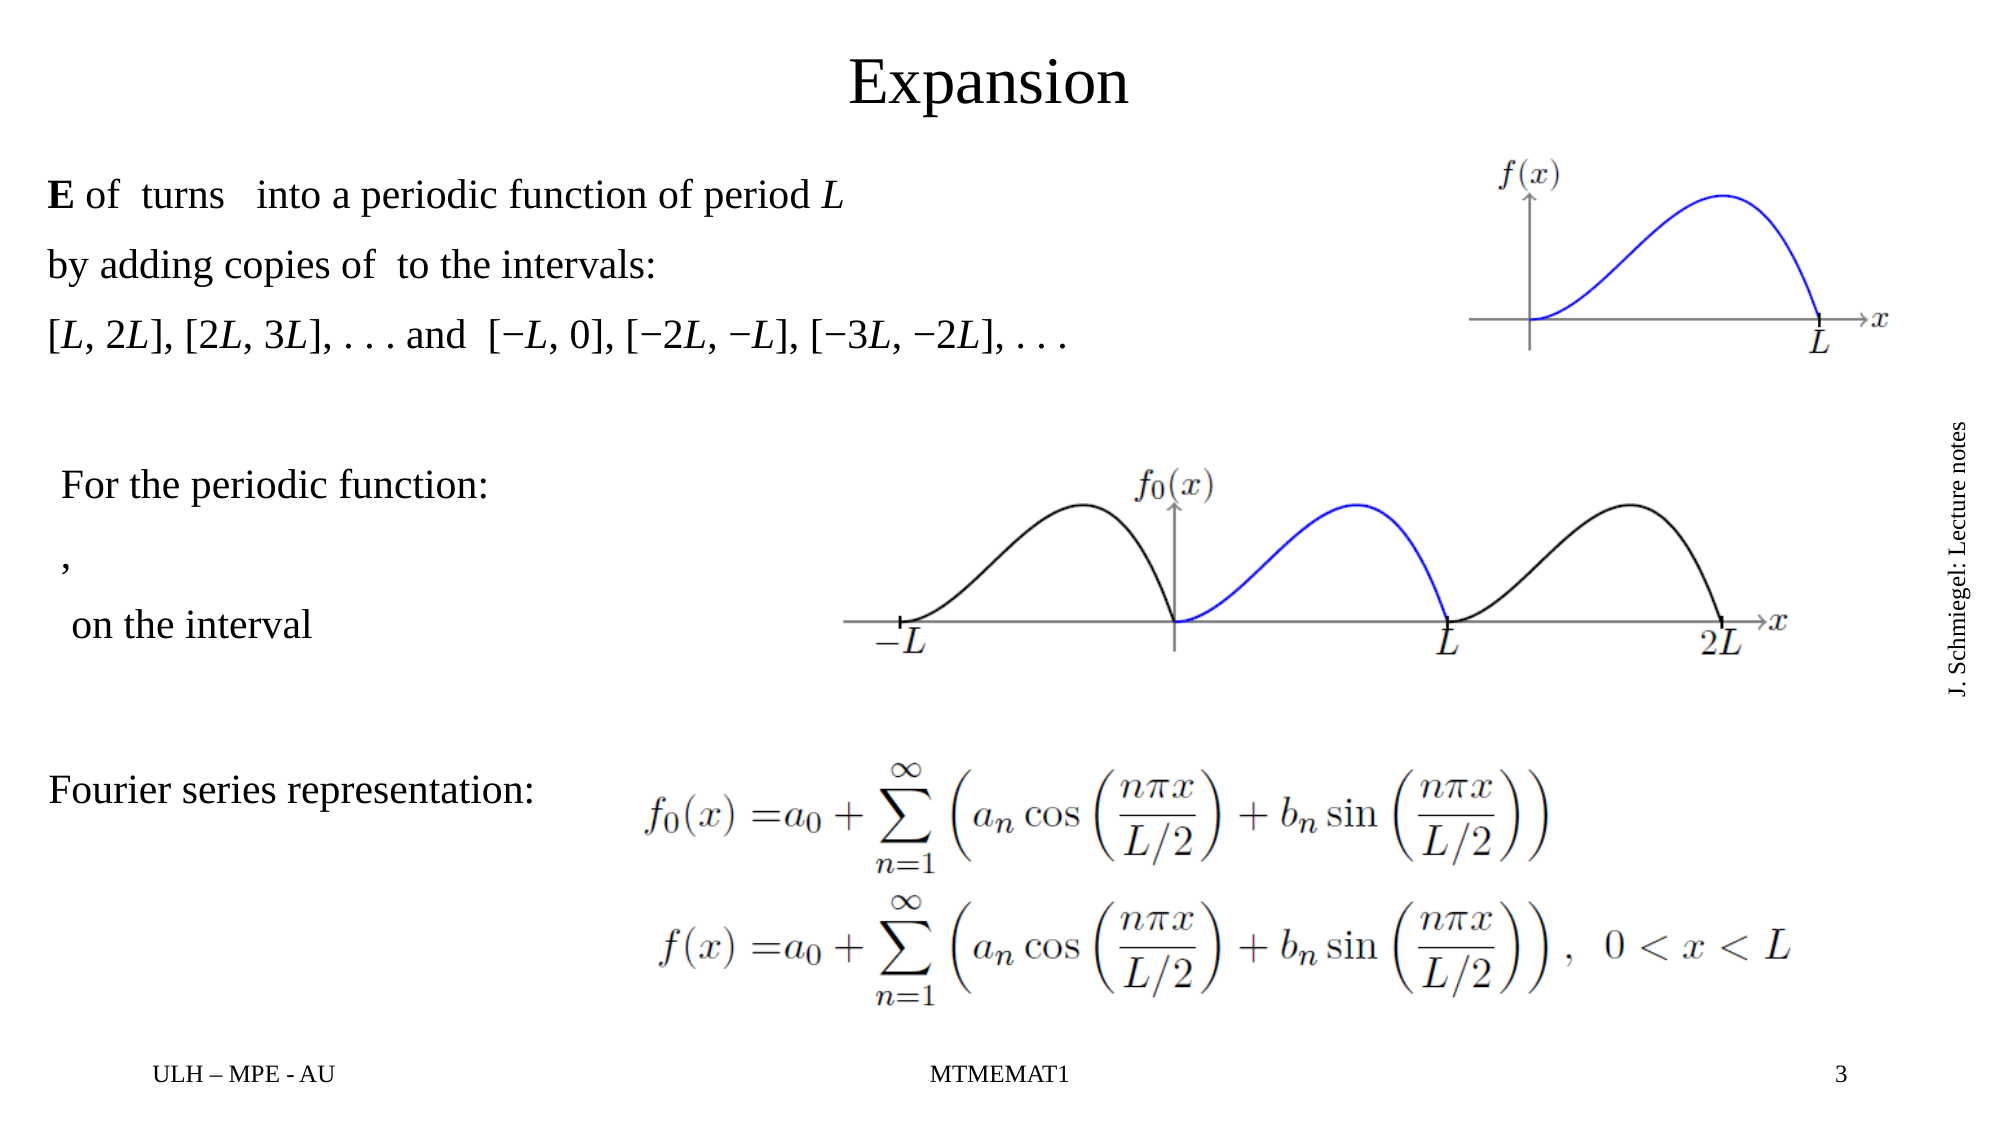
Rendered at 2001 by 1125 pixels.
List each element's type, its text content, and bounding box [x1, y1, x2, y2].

picture [815, 438, 1806, 666]
slide_number ULH – MPE - AU [137, 1042, 588, 1103]
picture [1460, 151, 1901, 371]
title Expansion [46, 19, 1934, 144]
text_box Fourier series representation: [33, 754, 562, 820]
footer MTMEMAT1 [662, 1042, 1338, 1103]
picture [622, 754, 1806, 1021]
text_box J. Schmiegel: Lecture notes [1932, 382, 1978, 712]
slide_number 3 [1412, 1042, 1863, 1103]
